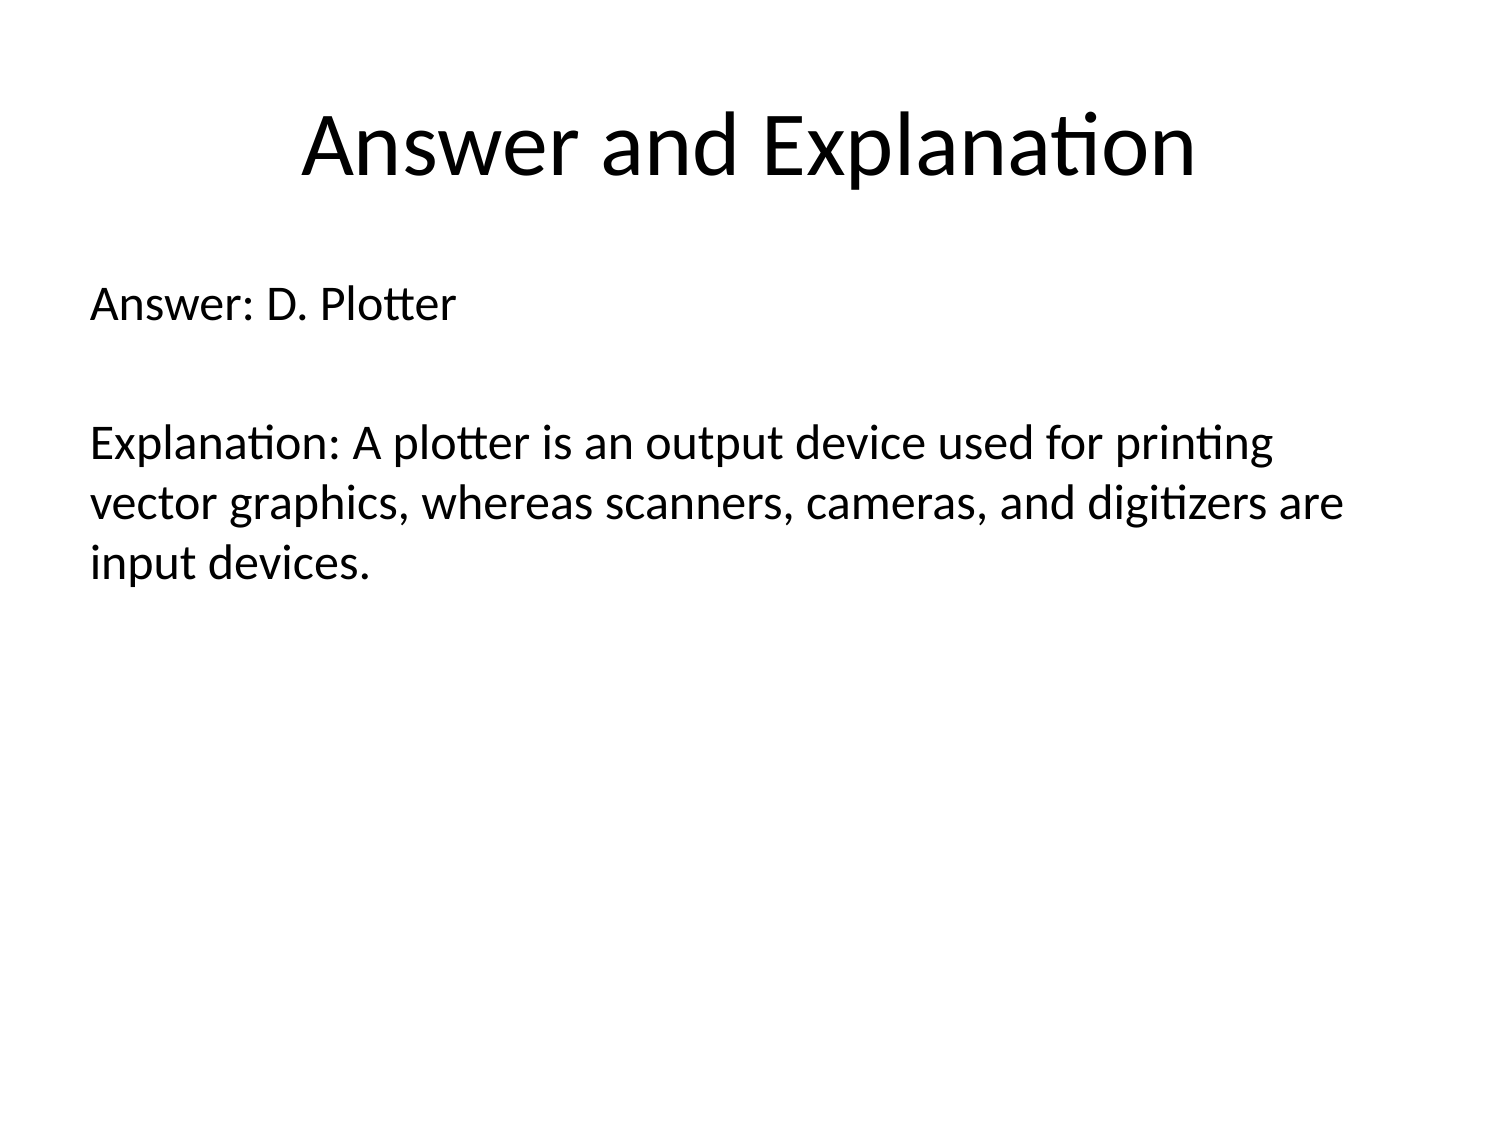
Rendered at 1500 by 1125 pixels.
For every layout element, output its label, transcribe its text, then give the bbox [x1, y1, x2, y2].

title Answer and Explanation [75, 45, 1425, 233]
list Answer: D. Plotter Explanation: A plotter is an output device used for printing vector graphics, whereas scanners, cameras, and digitizers are input devices. [75, 262, 1425, 1005]
